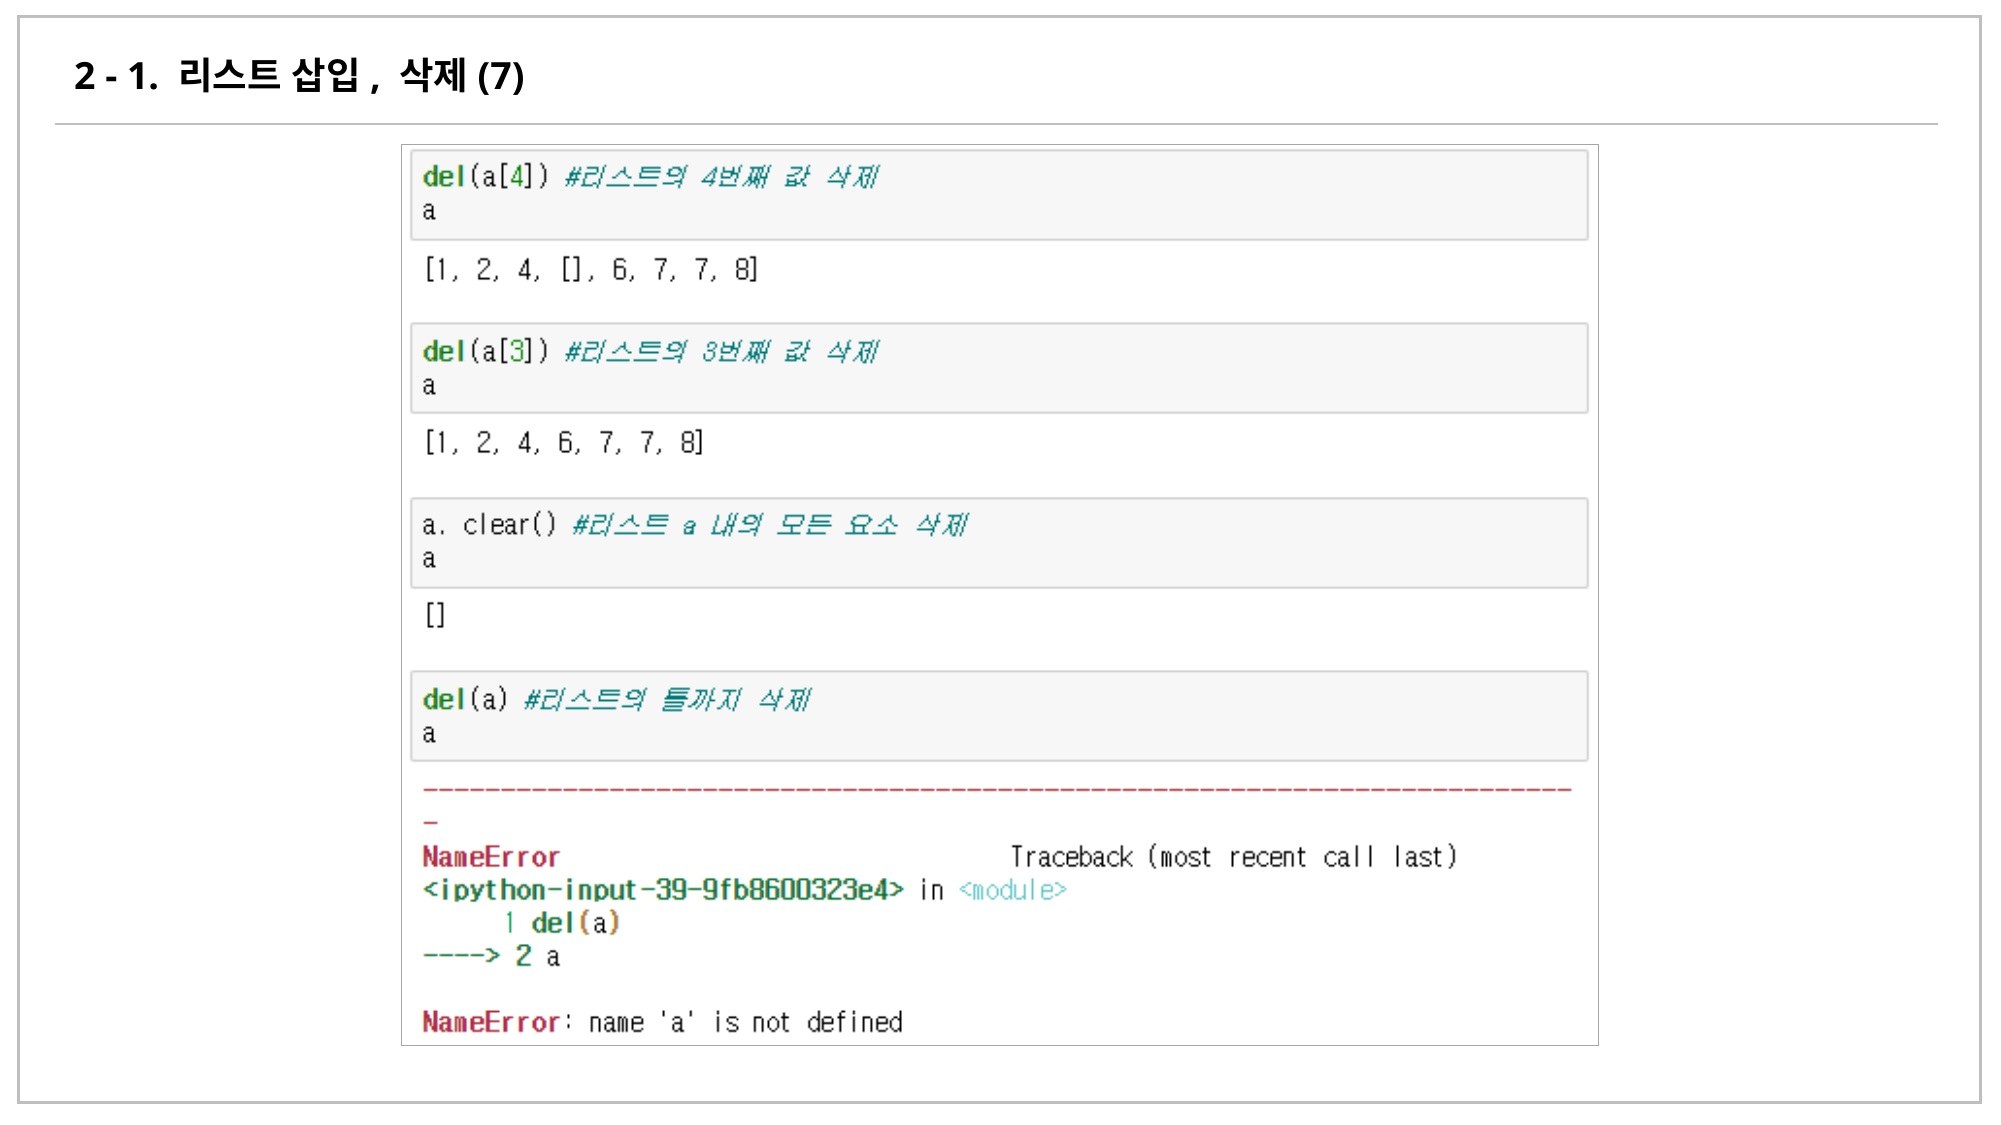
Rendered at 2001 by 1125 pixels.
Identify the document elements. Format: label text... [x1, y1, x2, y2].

text_box 2 - 1. 리스트 삽입, 삭제(7) [59, 44, 540, 104]
picture [401, 144, 1599, 1046]
